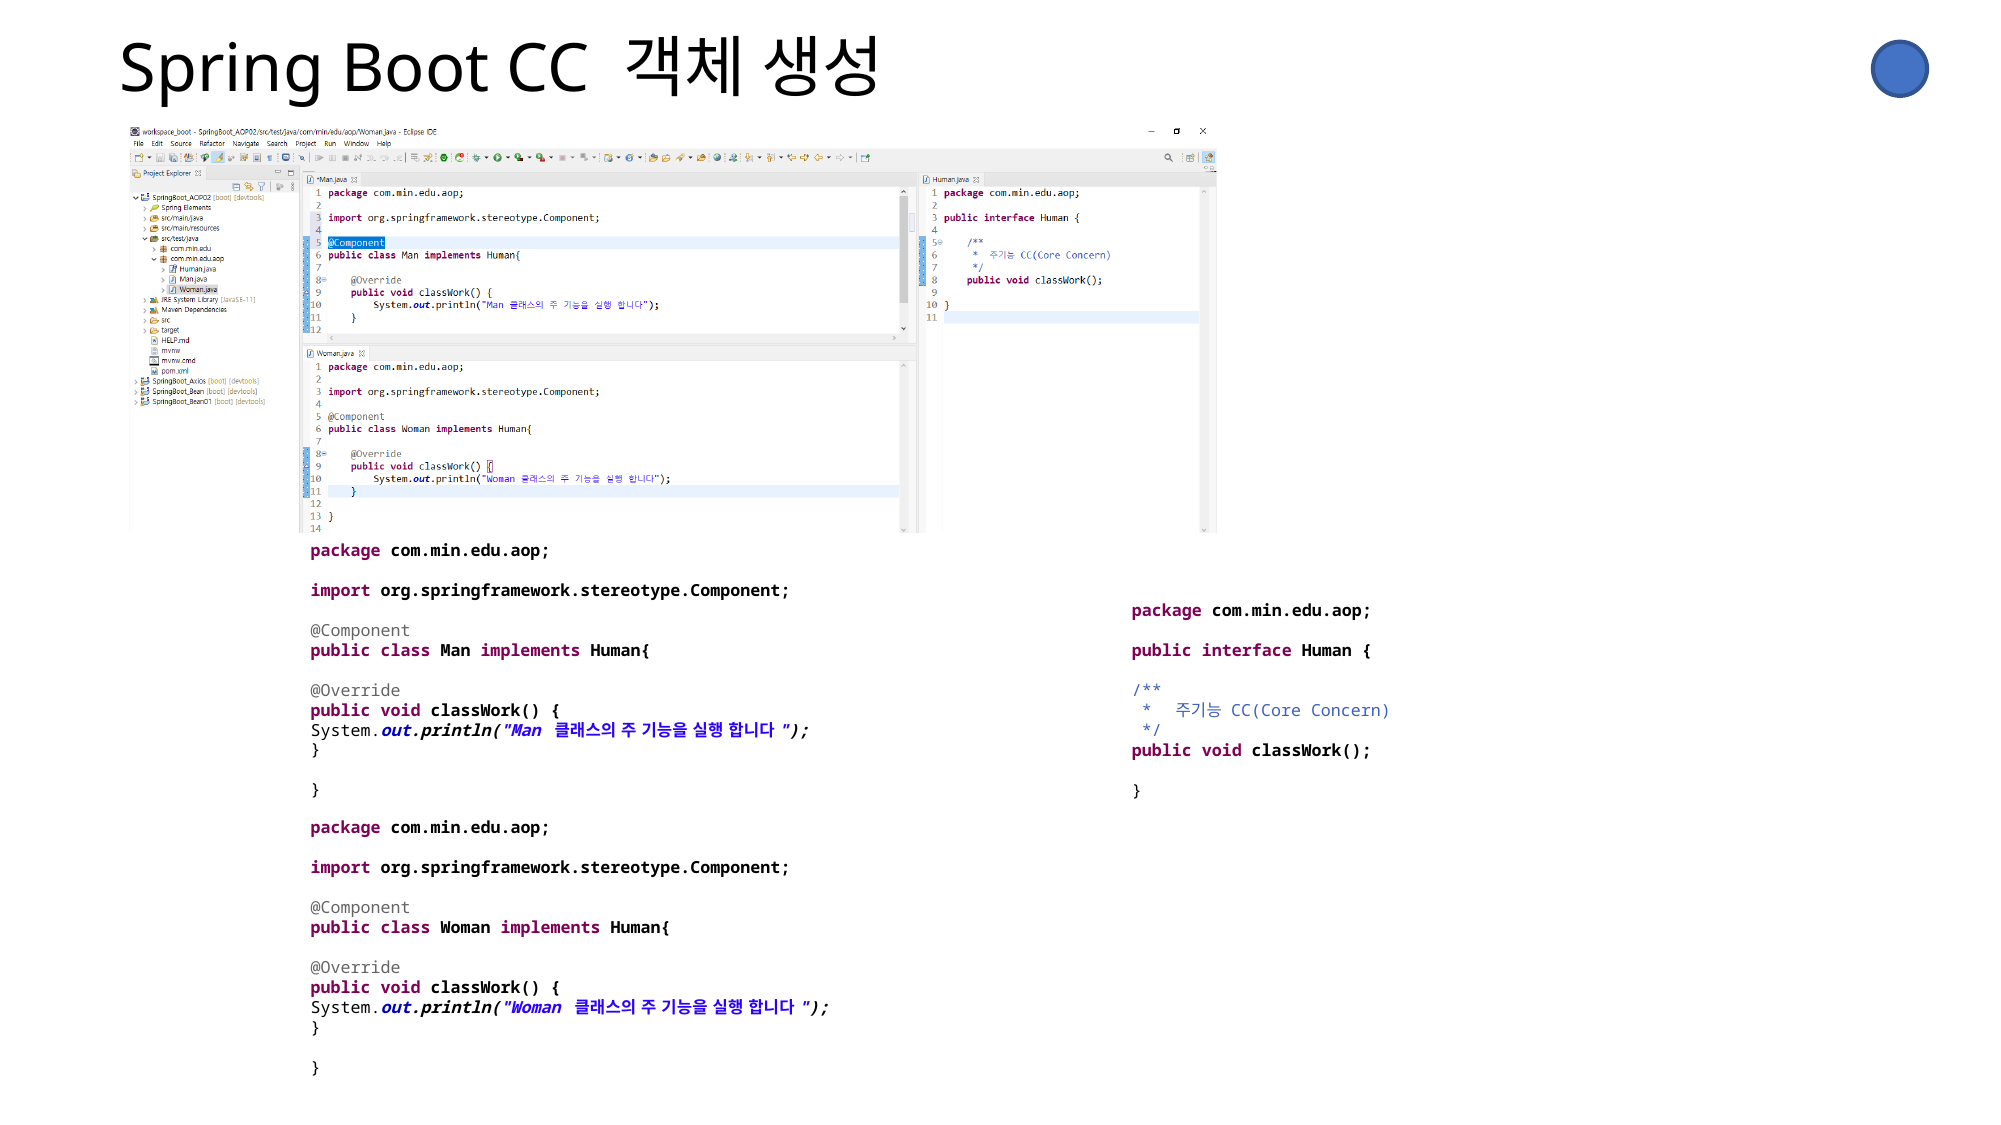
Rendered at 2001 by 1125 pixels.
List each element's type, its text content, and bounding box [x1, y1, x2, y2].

picture [129, 125, 1217, 533]
text_box Spring Boot CC 객체 생성 [104, 17, 1122, 113]
text_box package com.min.edu.aop; public interface Human { /** * 주기능 CC(Core Concern) */ public void classWork(); } [1117, 592, 1530, 808]
text_box package com.min.edu.aop; import org.springframework.stereotype.Component; @Component public class Man implements Human{ @Override public void classWork() { System.out.println("Man 클래스의 주 기능을 실행 합니다"); } } [295, 541, 921, 807]
text_box [1870, 39, 1930, 98]
text_box package com.min.edu.aop; import org.springframework.stereotype.Component; @Component public class Woman implements Human{ @Override public void classWork() { System.out.println("Woman 클래스의 주 기능을 실행 합니다"); } } [295, 809, 1197, 1085]
